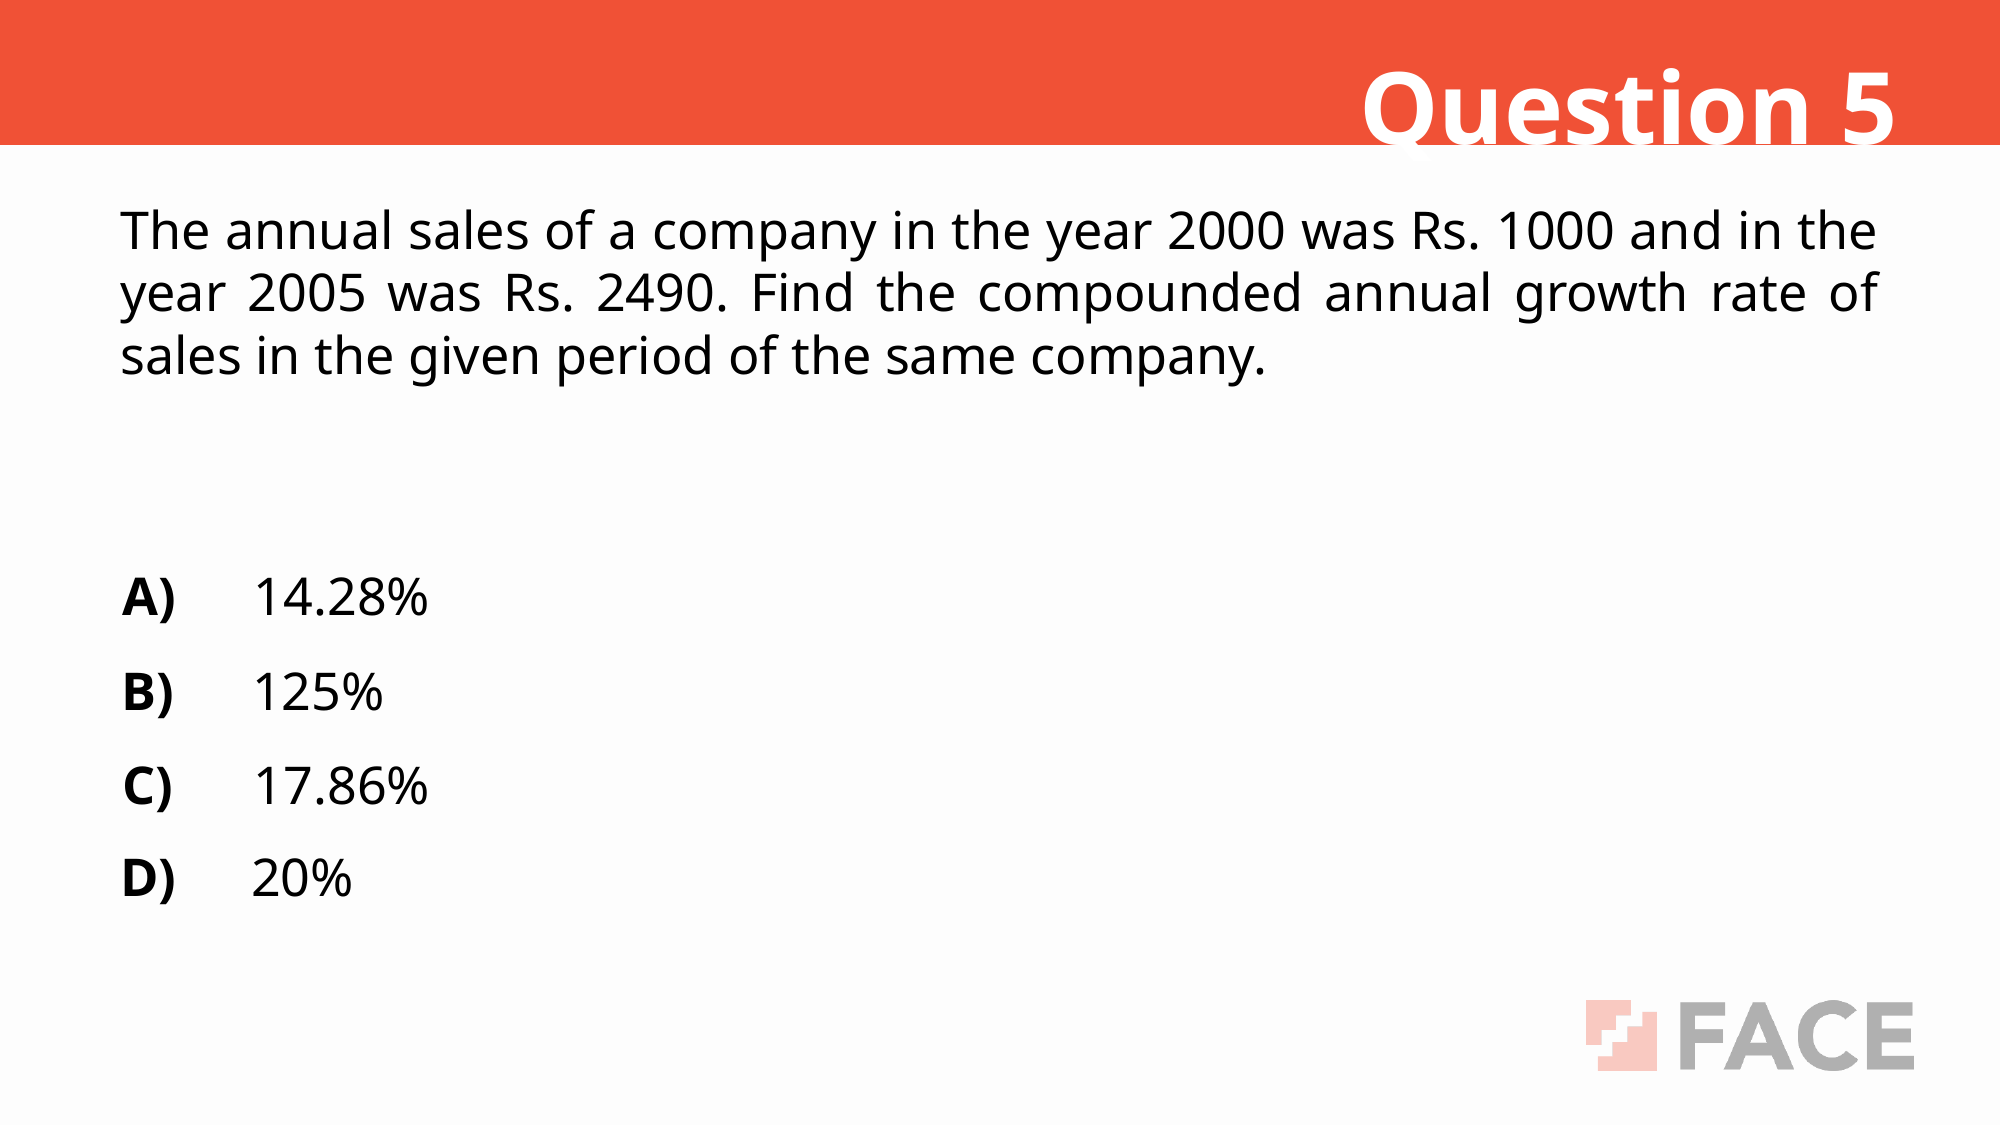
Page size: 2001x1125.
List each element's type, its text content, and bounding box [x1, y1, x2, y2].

text_box [0, 0, 2000, 147]
text_box 125% [237, 619, 1894, 728]
text_box D) [105, 806, 220, 915]
text_box Question 5 [638, 37, 1914, 173]
text_box 14.28% [238, 525, 1896, 634]
picture [1586, 1000, 1914, 1072]
text_box 20% [236, 806, 1893, 915]
text_box B) [106, 619, 221, 728]
text_box 17.86% [238, 713, 1896, 823]
text_box C) [107, 713, 223, 823]
text_box A) [107, 525, 223, 634]
text_box The annual sales of a company in the year 2000 was Rs. 1000 and in the year 2005 was Rs. 2490. Find the compounded annual growth rate of sales in the given period of the same company. [105, 189, 1895, 392]
